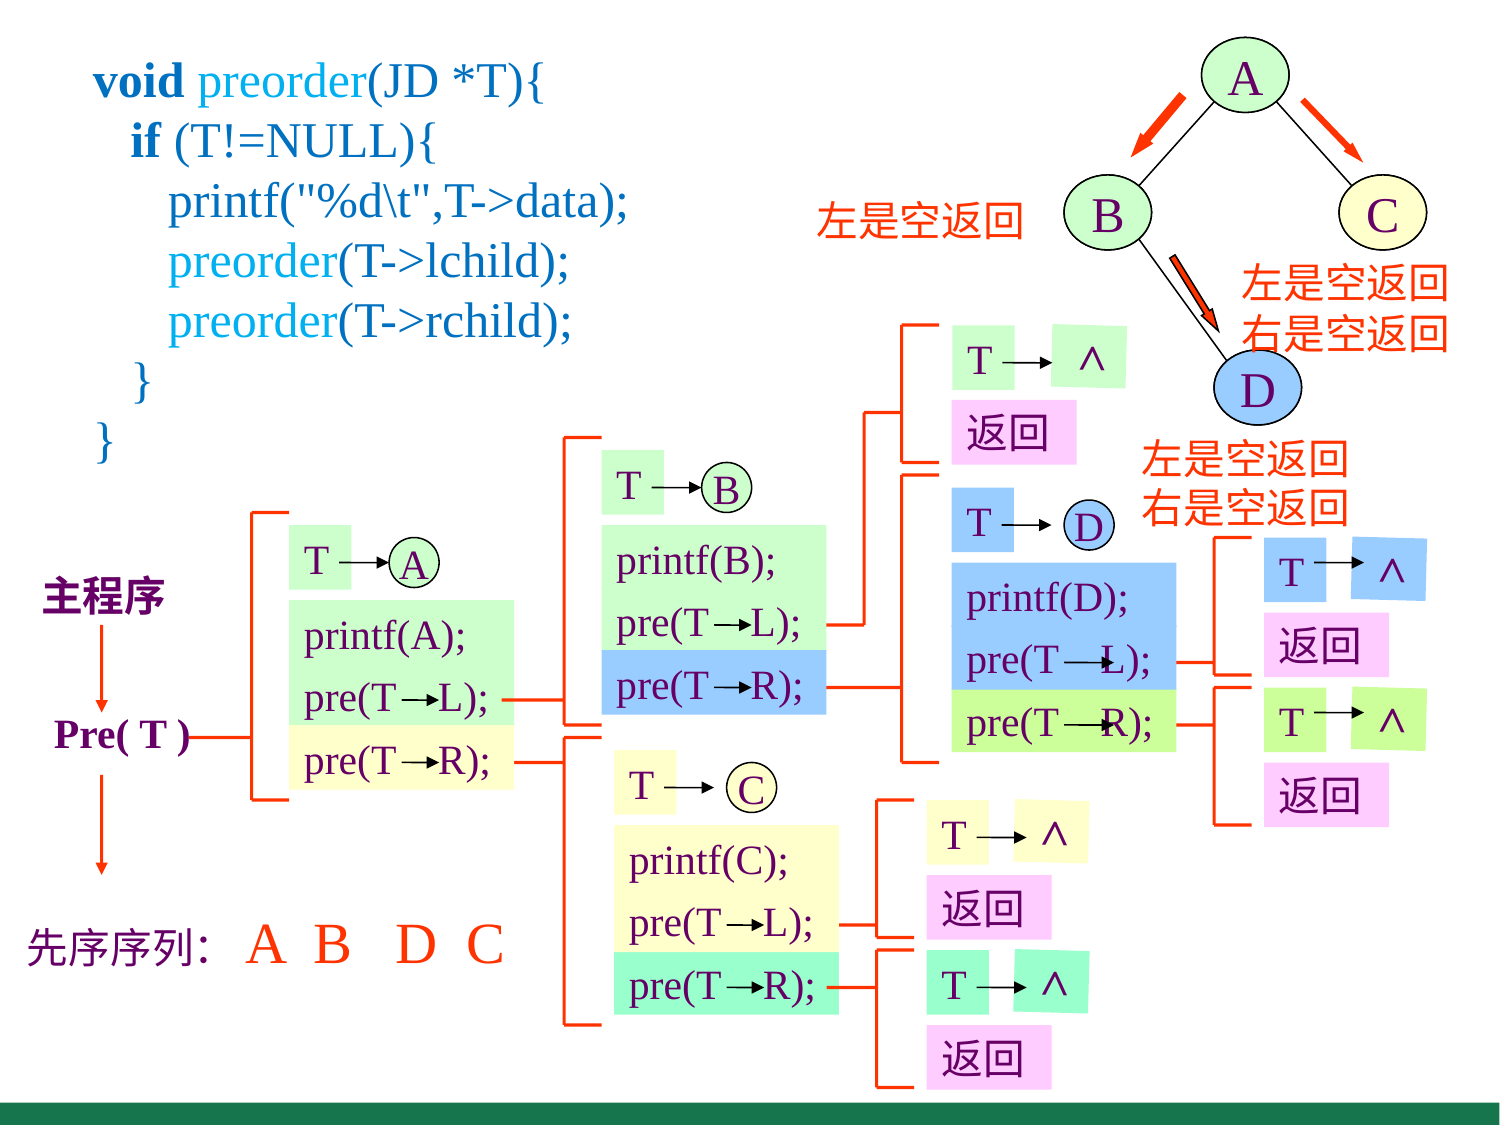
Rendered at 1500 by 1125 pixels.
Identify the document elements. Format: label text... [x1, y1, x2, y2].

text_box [189, 512, 290, 800]
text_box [501, 791, 602, 1025]
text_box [1340, 249, 1477, 299]
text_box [289, 37, 1290, 87]
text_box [926, 299, 1477, 1016]
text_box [289, 87, 1340, 791]
text_box 返回 [926, 1025, 1052, 1090]
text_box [1340, 101, 1352, 174]
text_box 先序序列：A B D C [12, 898, 501, 983]
text_box void preorder(JD *T){ if (T!=NULL){ printf("%d\t",T->data); preorder(T->lchild); preorder(T->rchild); } } [78, 40, 289, 476]
text_box [95, 774, 108, 875]
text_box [614, 954, 826, 1016]
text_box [614, 791, 926, 954]
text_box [26, 562, 189, 766]
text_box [1340, 174, 1427, 249]
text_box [826, 954, 915, 1088]
